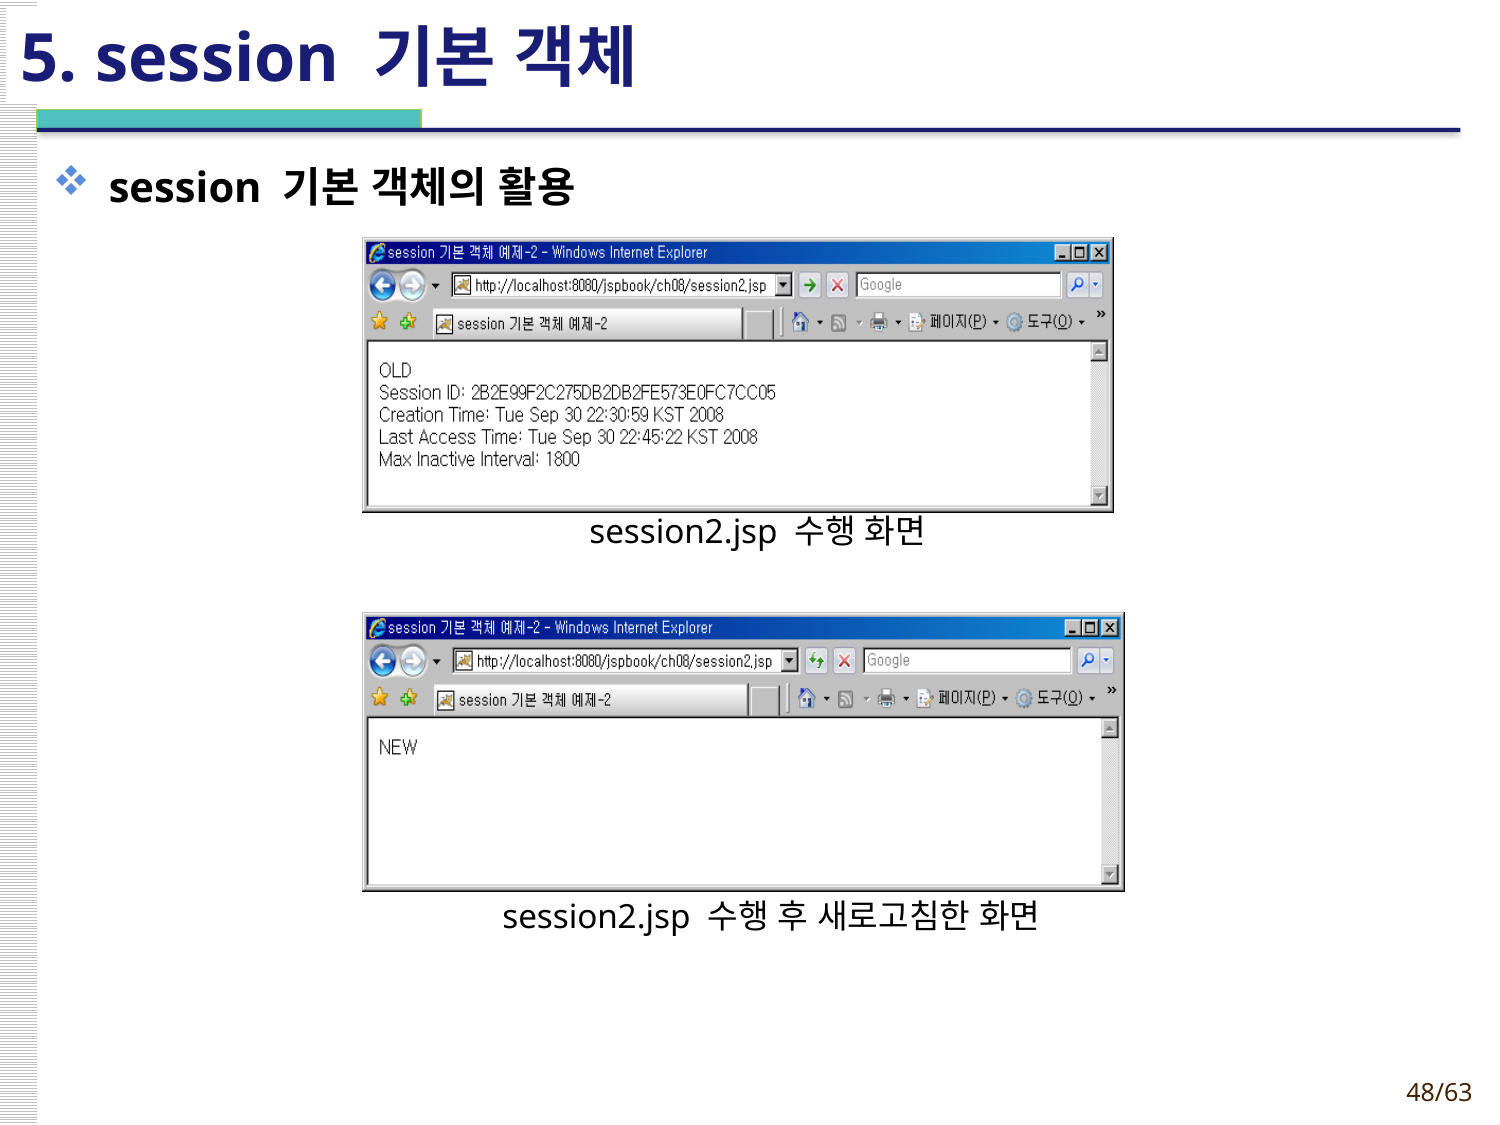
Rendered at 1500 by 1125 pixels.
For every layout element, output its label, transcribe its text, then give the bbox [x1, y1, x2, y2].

text_box [0, 0, 1500, 75]
picture [362, 612, 1126, 892]
picture [362, 237, 1114, 514]
list session 기본 객체의 활용 [37, 152, 1463, 1091]
title 5. session 기본 객체 [5, 75, 1246, 102]
